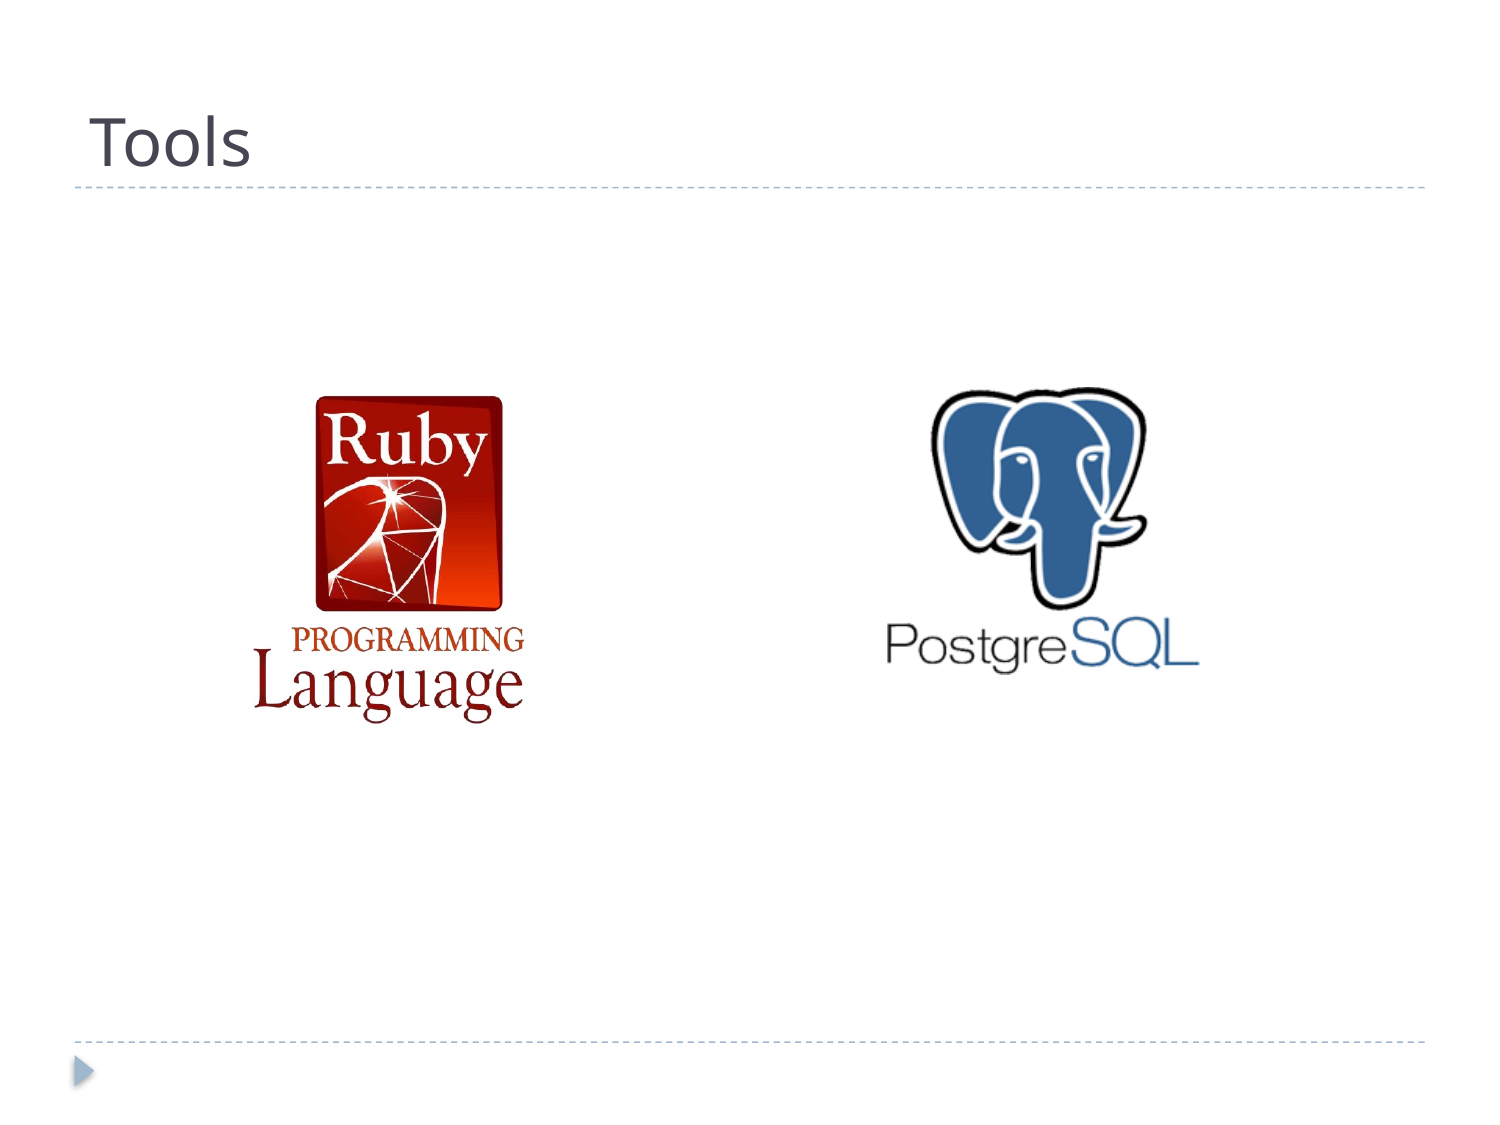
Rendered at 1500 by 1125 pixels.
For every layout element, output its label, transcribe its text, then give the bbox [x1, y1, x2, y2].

picture [887, 387, 1201, 676]
picture [137, 362, 659, 754]
title Tools [75, 24, 1425, 188]
